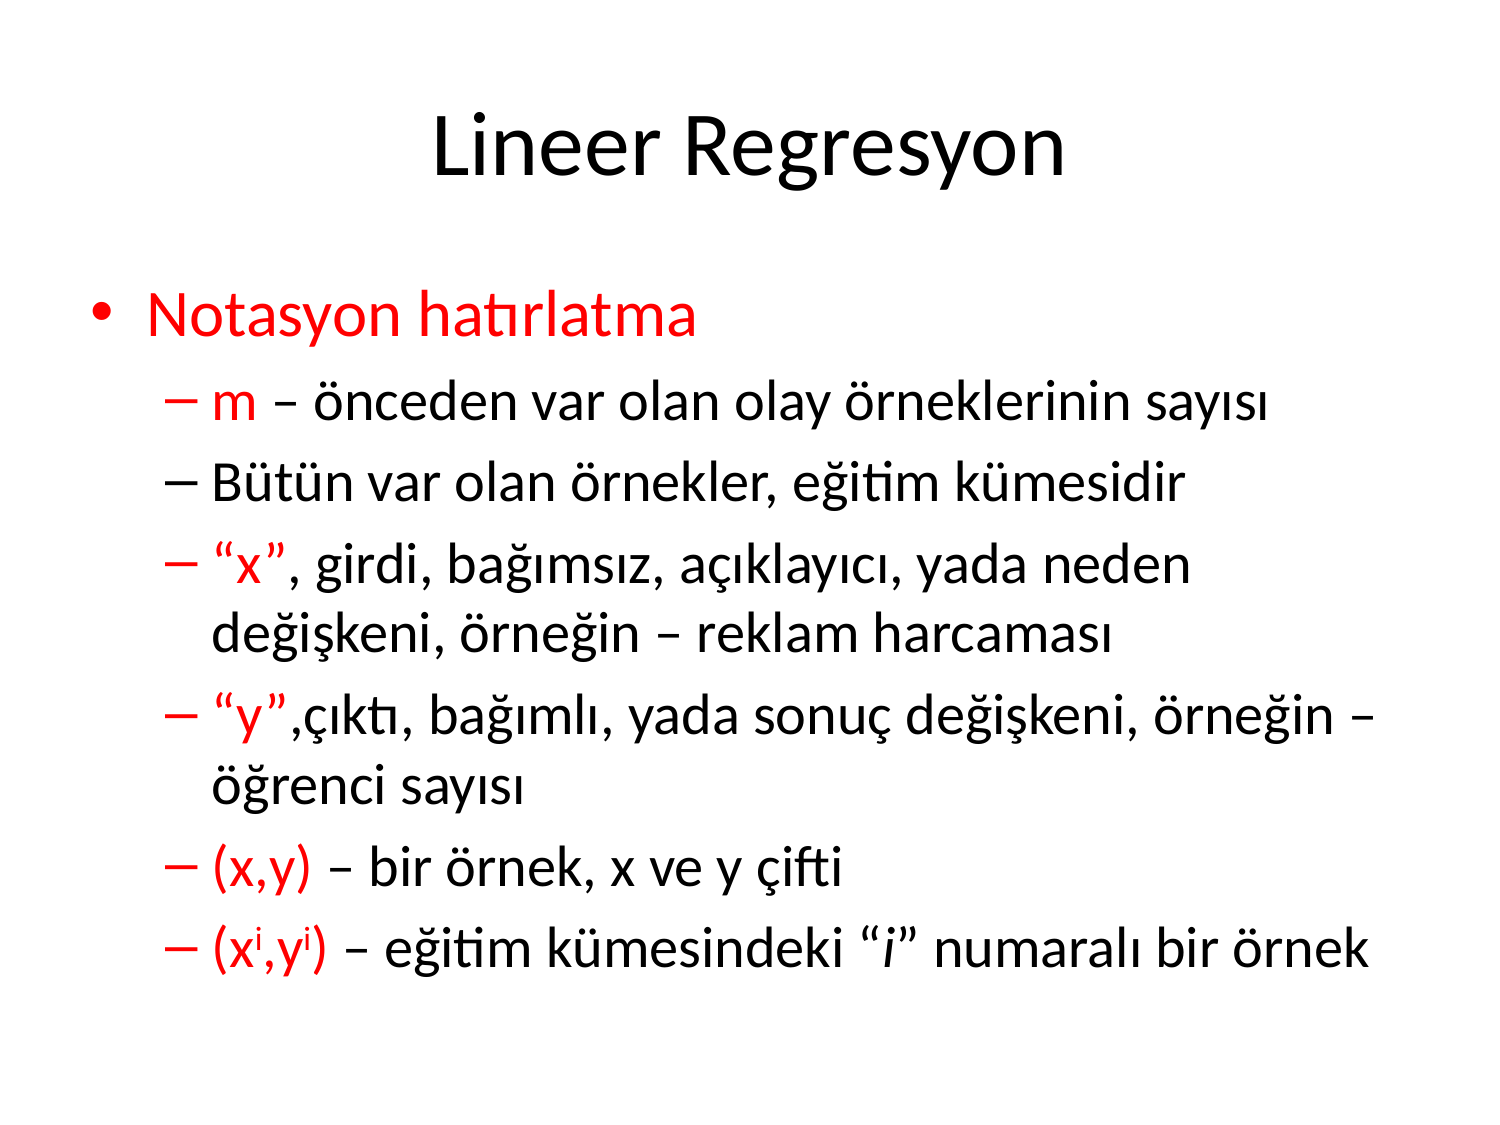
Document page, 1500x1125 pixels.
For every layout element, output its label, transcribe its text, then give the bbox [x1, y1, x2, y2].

title Lineer Regresyon [75, 45, 1425, 233]
list Notasyon hatırlatma m – önceden var olan olay örneklerinin sayısı Bütün var olan örnekler, eğitim kümesidir “x”, girdi, bağımsız, açıklayıcı, yada neden değişkeni, örneğin – reklam harcaması “y”,çıktı, bağımlı, yada sonuç değişkeni, örneğin – öğrenci sayısı (x,y) – bir örnek, x ve y çifti (xi,yi) – eğitim kümesindeki “i” numaralı bir örnek [75, 262, 1425, 1005]
